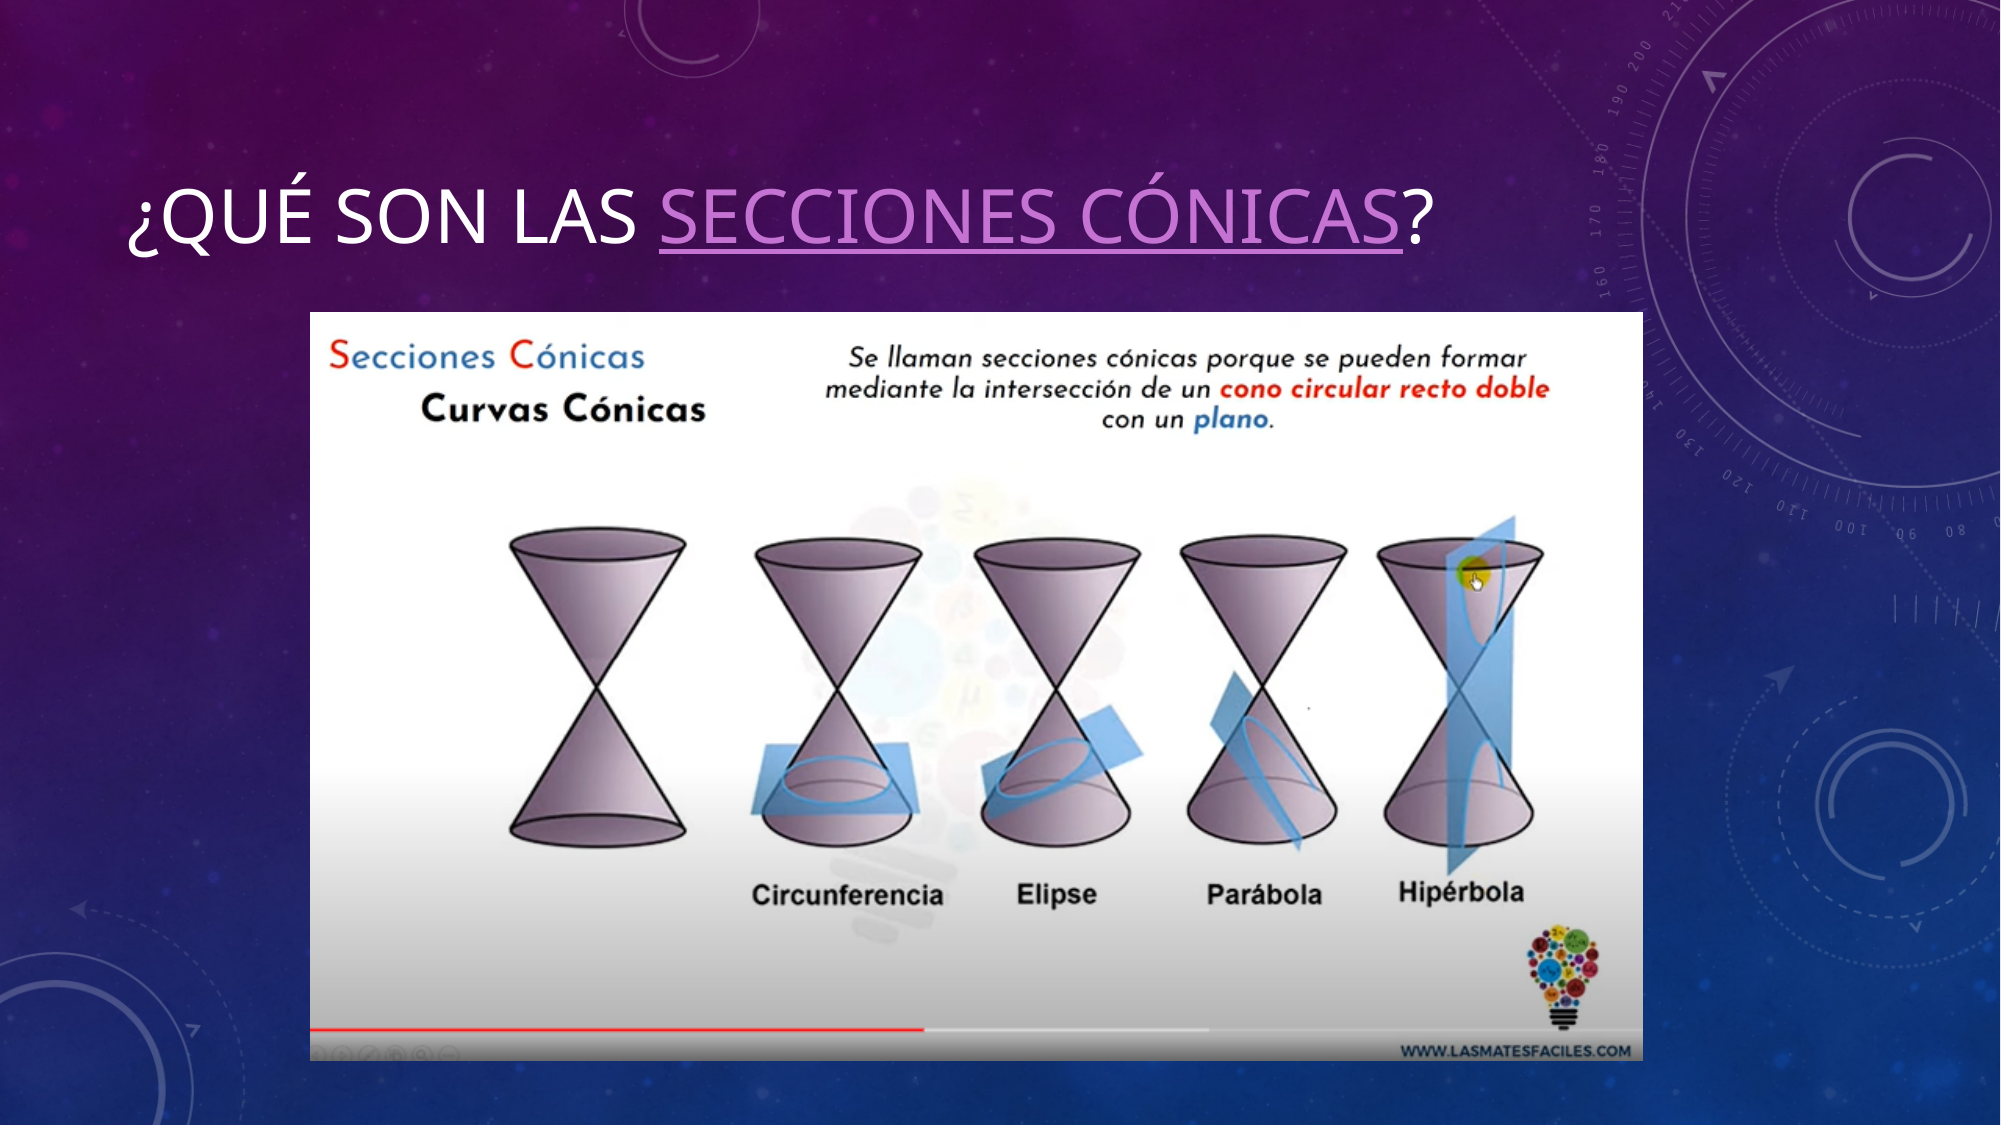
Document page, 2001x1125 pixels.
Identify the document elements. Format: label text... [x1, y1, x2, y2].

title ¿Qué son las secciones cónicas? [112, 99, 1775, 339]
picture [0, 0, 2001, 1125]
